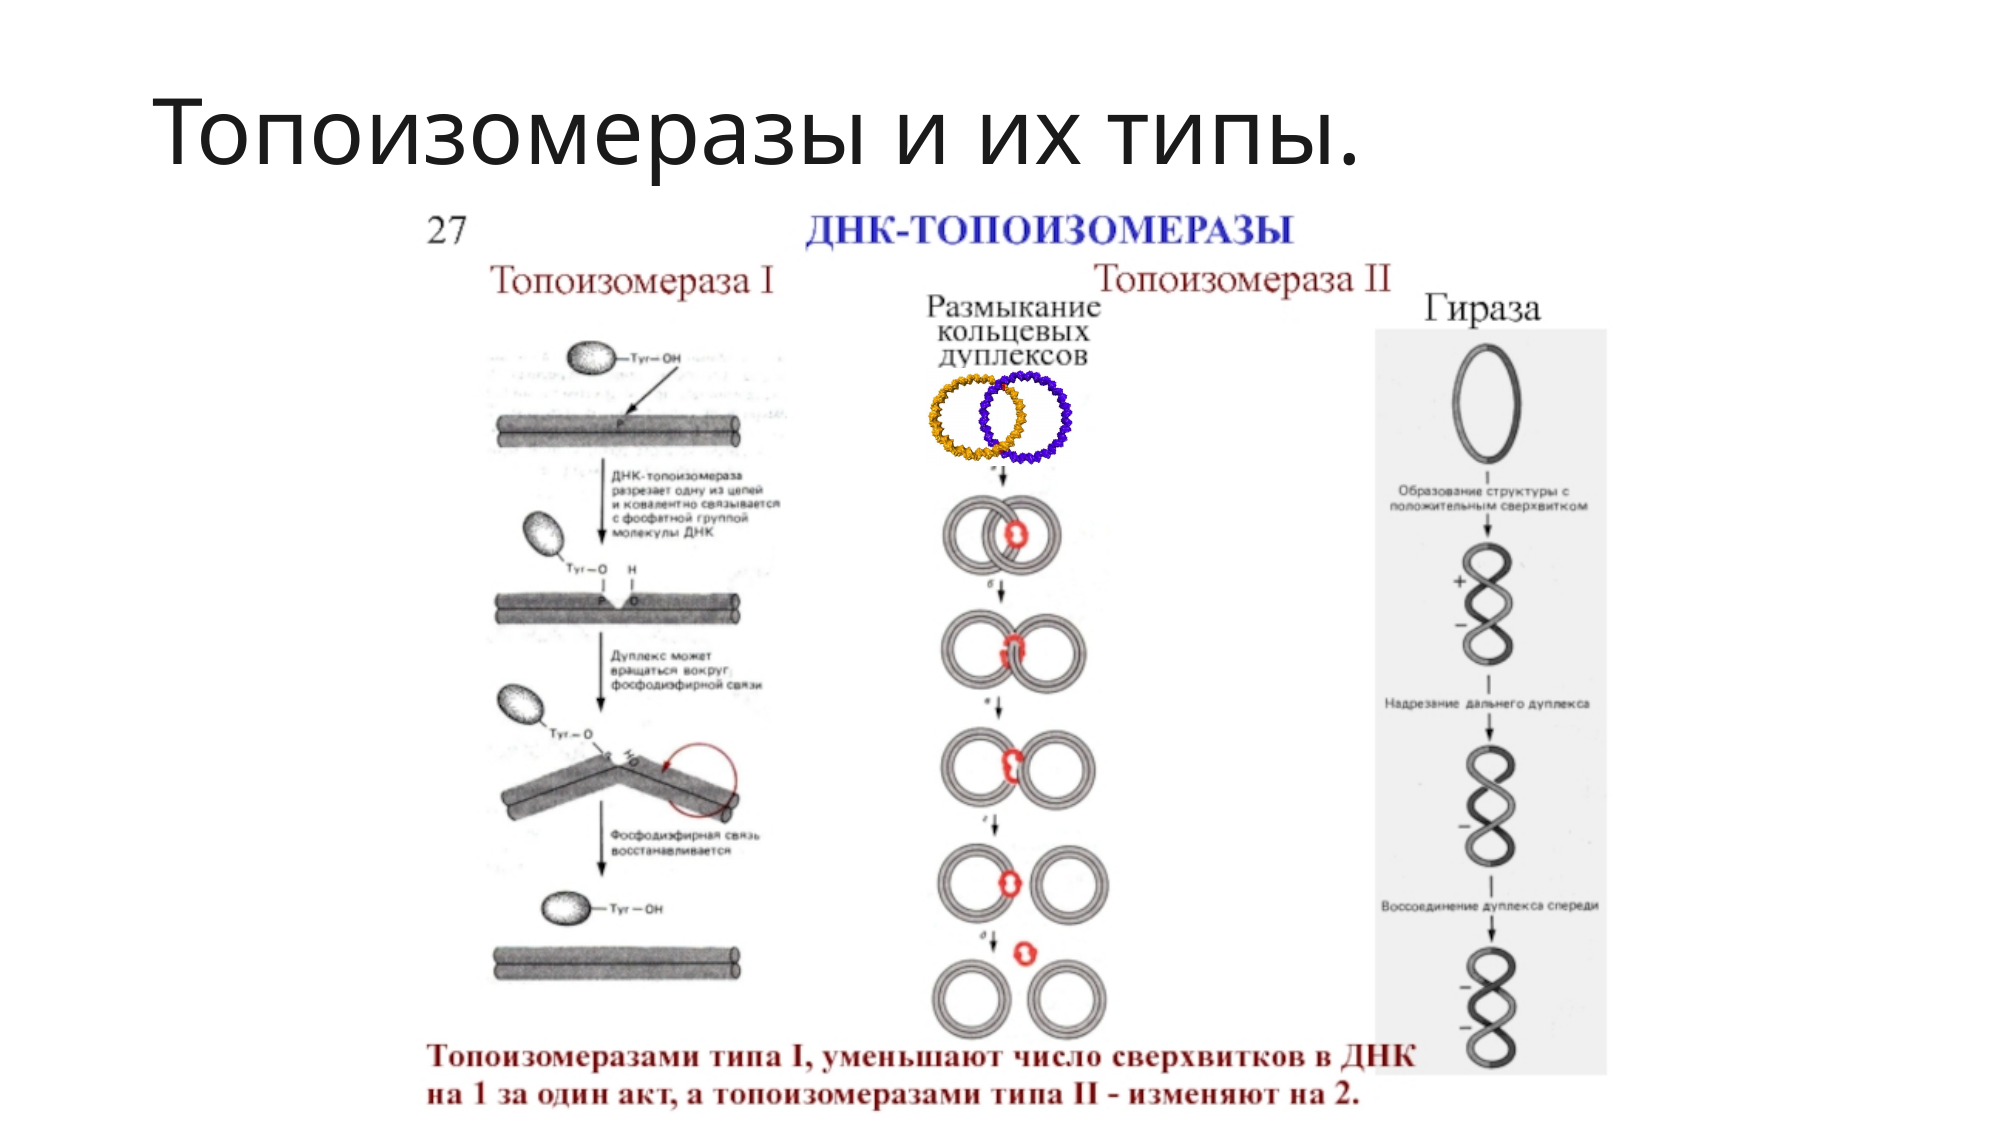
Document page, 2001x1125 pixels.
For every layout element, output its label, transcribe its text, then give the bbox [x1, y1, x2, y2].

picture [926, 368, 1074, 466]
title Топоизомеразы и их типы. [137, 26, 1863, 244]
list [415, 199, 1650, 1125]
